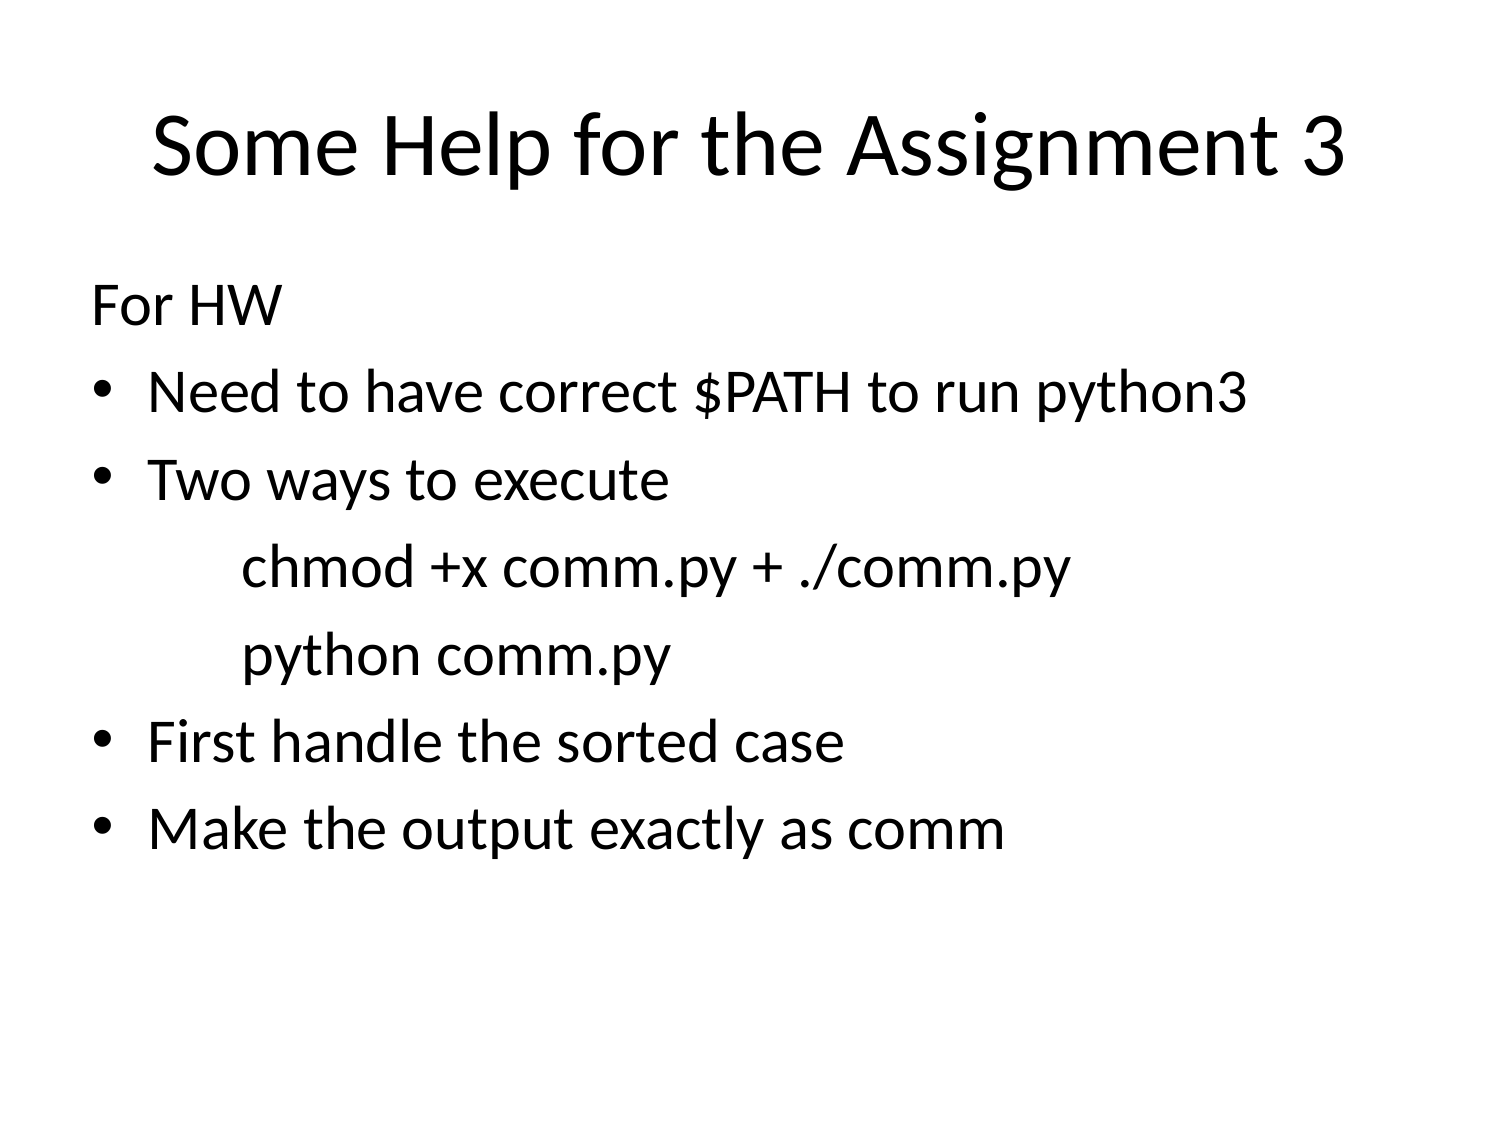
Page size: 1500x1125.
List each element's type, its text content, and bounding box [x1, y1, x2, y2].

list For HW Need to have correct $PATH to run python3 Two ways to execute chmod +x comm.py + ./comm.py python comm.py First handle the sorted case Make the output exactly as comm [76, 255, 1427, 998]
title Some Help for the Assignment 3 [75, 45, 1425, 233]
